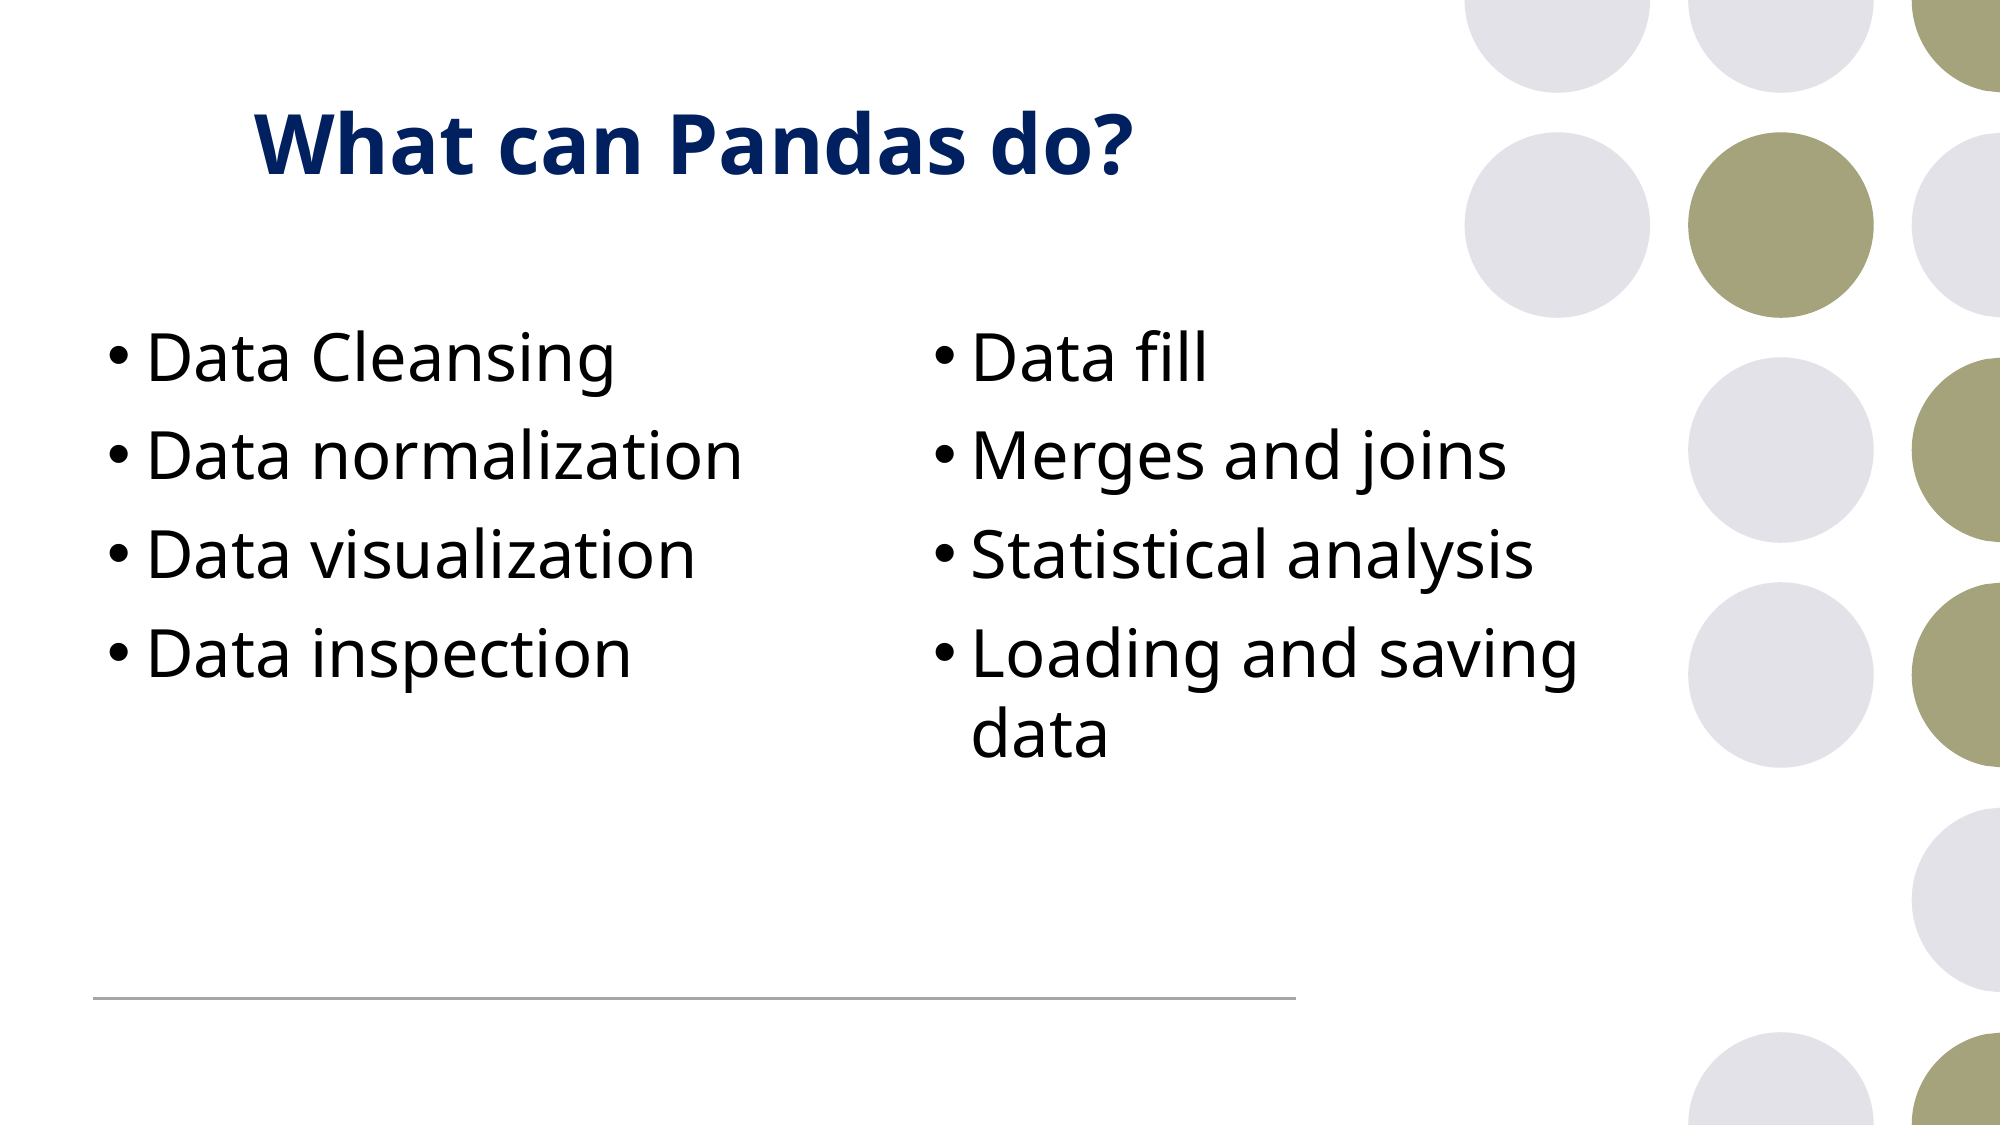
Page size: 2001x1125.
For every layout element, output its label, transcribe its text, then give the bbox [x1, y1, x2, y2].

text_box Data fill Merges and joins Statistical analysis Loading and saving data [918, 306, 1642, 996]
title What can Pandas do? [92, 37, 1297, 246]
list Data Cleansing Data normalization Data visualization Data inspection [92, 306, 817, 996]
